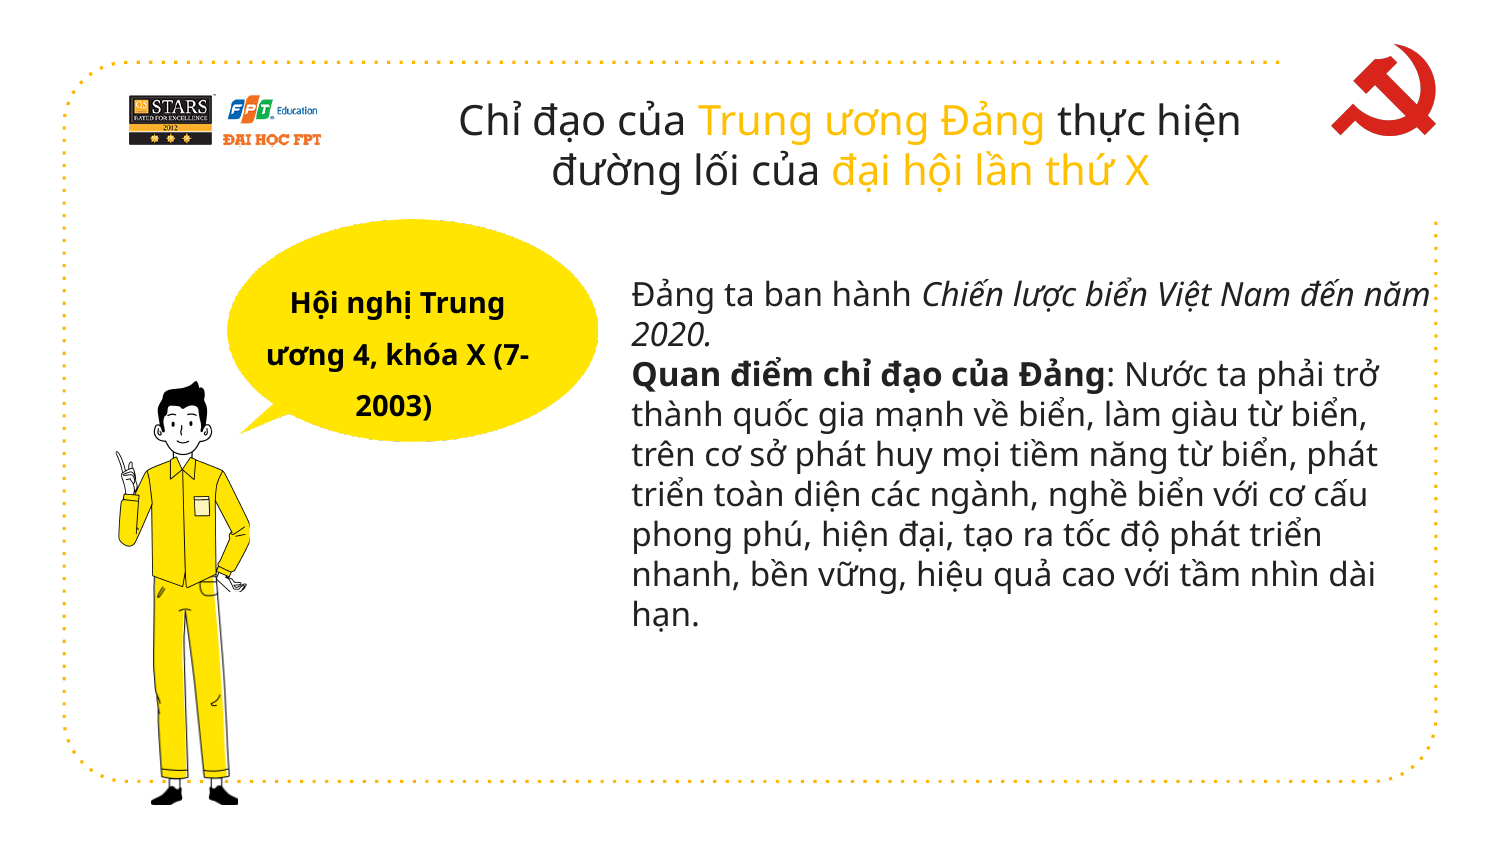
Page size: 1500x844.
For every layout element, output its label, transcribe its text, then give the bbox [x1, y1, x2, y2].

text_box Chỉ đạo của Trung ương Đảng thực hiện đường lối của đại hội lần thứ X [423, 86, 1279, 202]
text_box Đảng ta ban hành Chiến lược biển Việt Nam đến năm 2020. Quan điểm chỉ đạo của Đảng: Nước ta phải trở thành quốc gia mạnh về biển, làm giàu từ biển, trên cơ sở phát huy mọi tiềm năng từ biển, phát triển toàn diện các ngành, nghề biển với cơ cấu phong phú, hiện đại, tạo ra tốc độ phát triển nhanh, bền vững, hiệu quả cao với tầm nhìn dài hạn. [631, 273, 1432, 673]
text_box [115, 381, 250, 805]
picture [227, 219, 598, 442]
picture [1331, 44, 1436, 136]
picture [129, 94, 321, 147]
